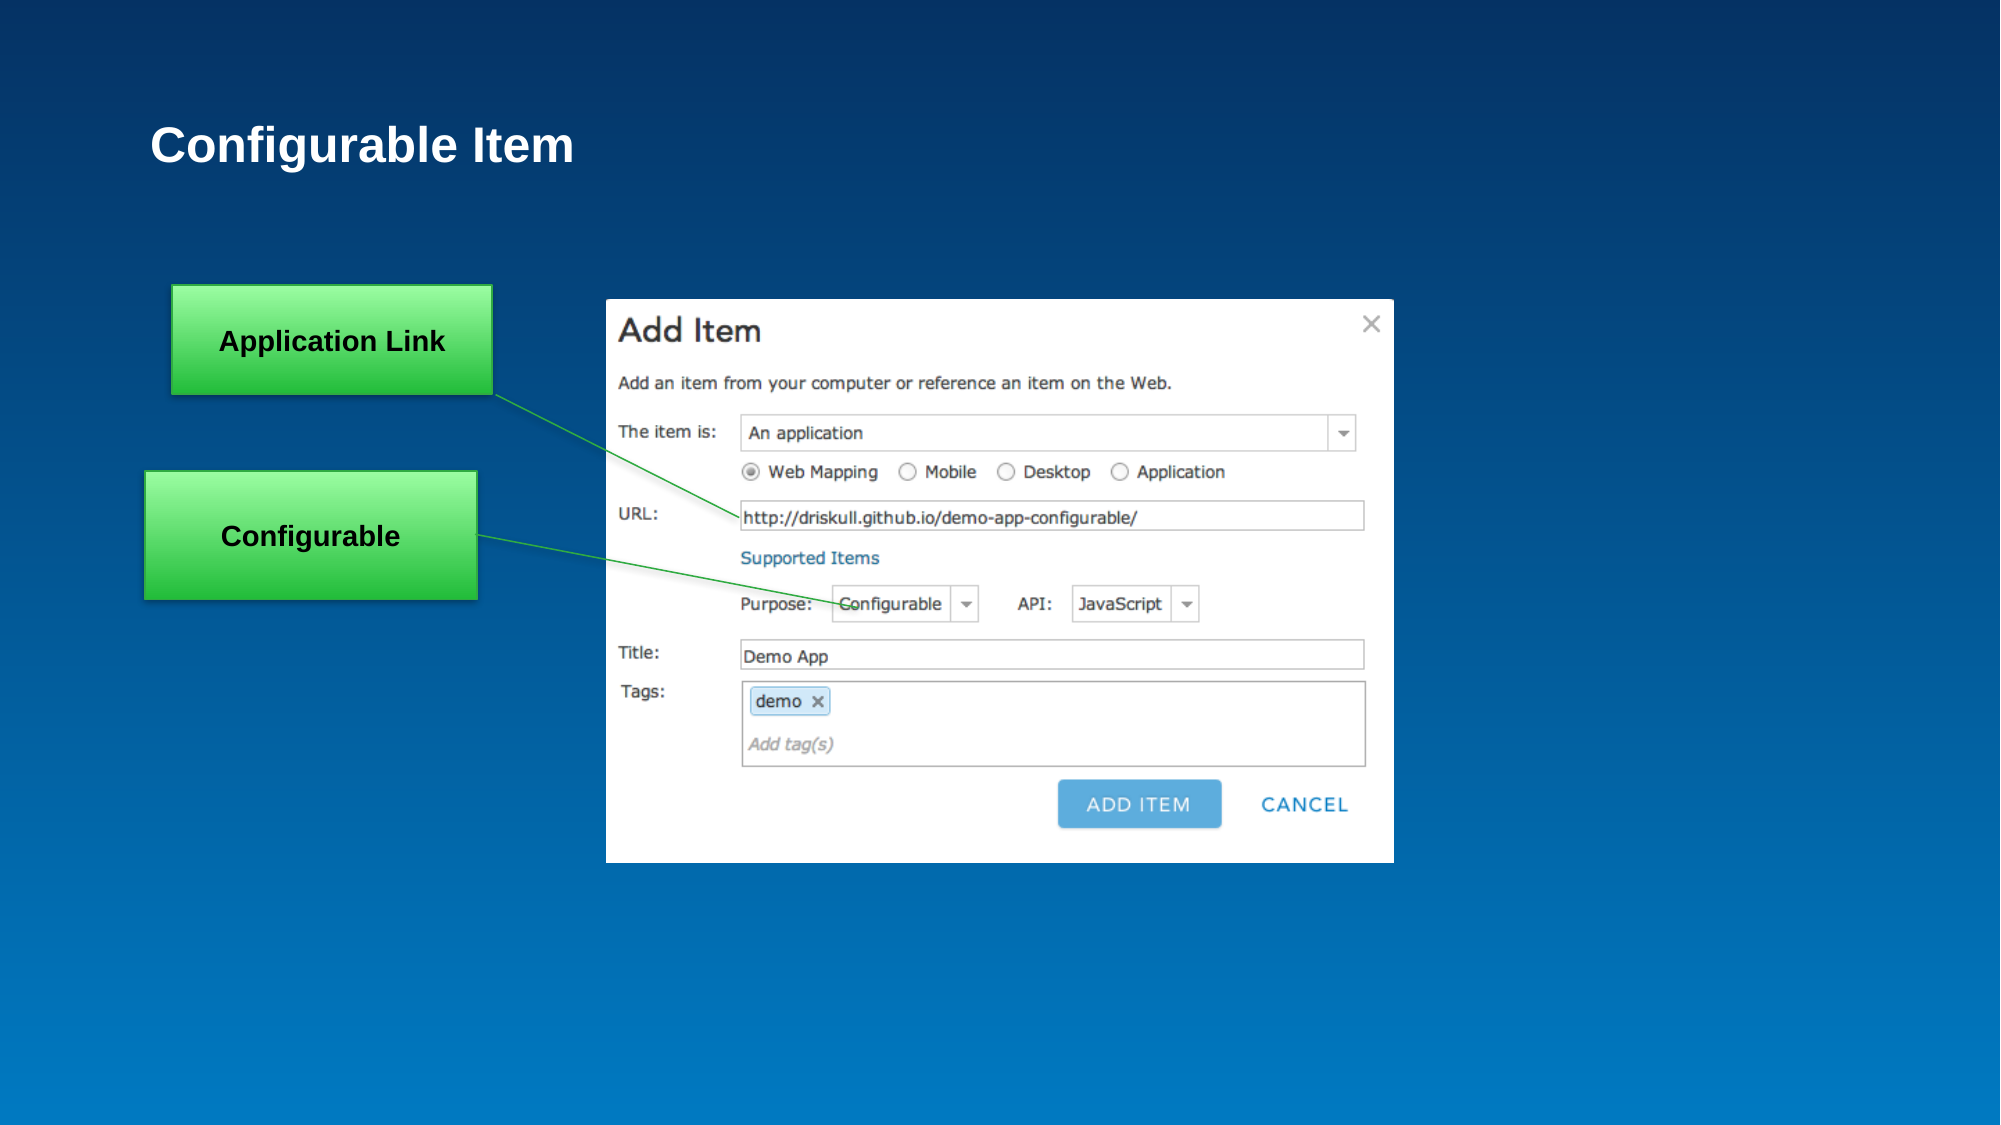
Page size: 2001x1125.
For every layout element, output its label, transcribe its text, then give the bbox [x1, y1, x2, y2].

title Configurable Item [150, 111, 1850, 173]
text_box Application Link [171, 284, 493, 395]
text_box Configurable [144, 470, 195, 600]
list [199, 299, 1801, 863]
